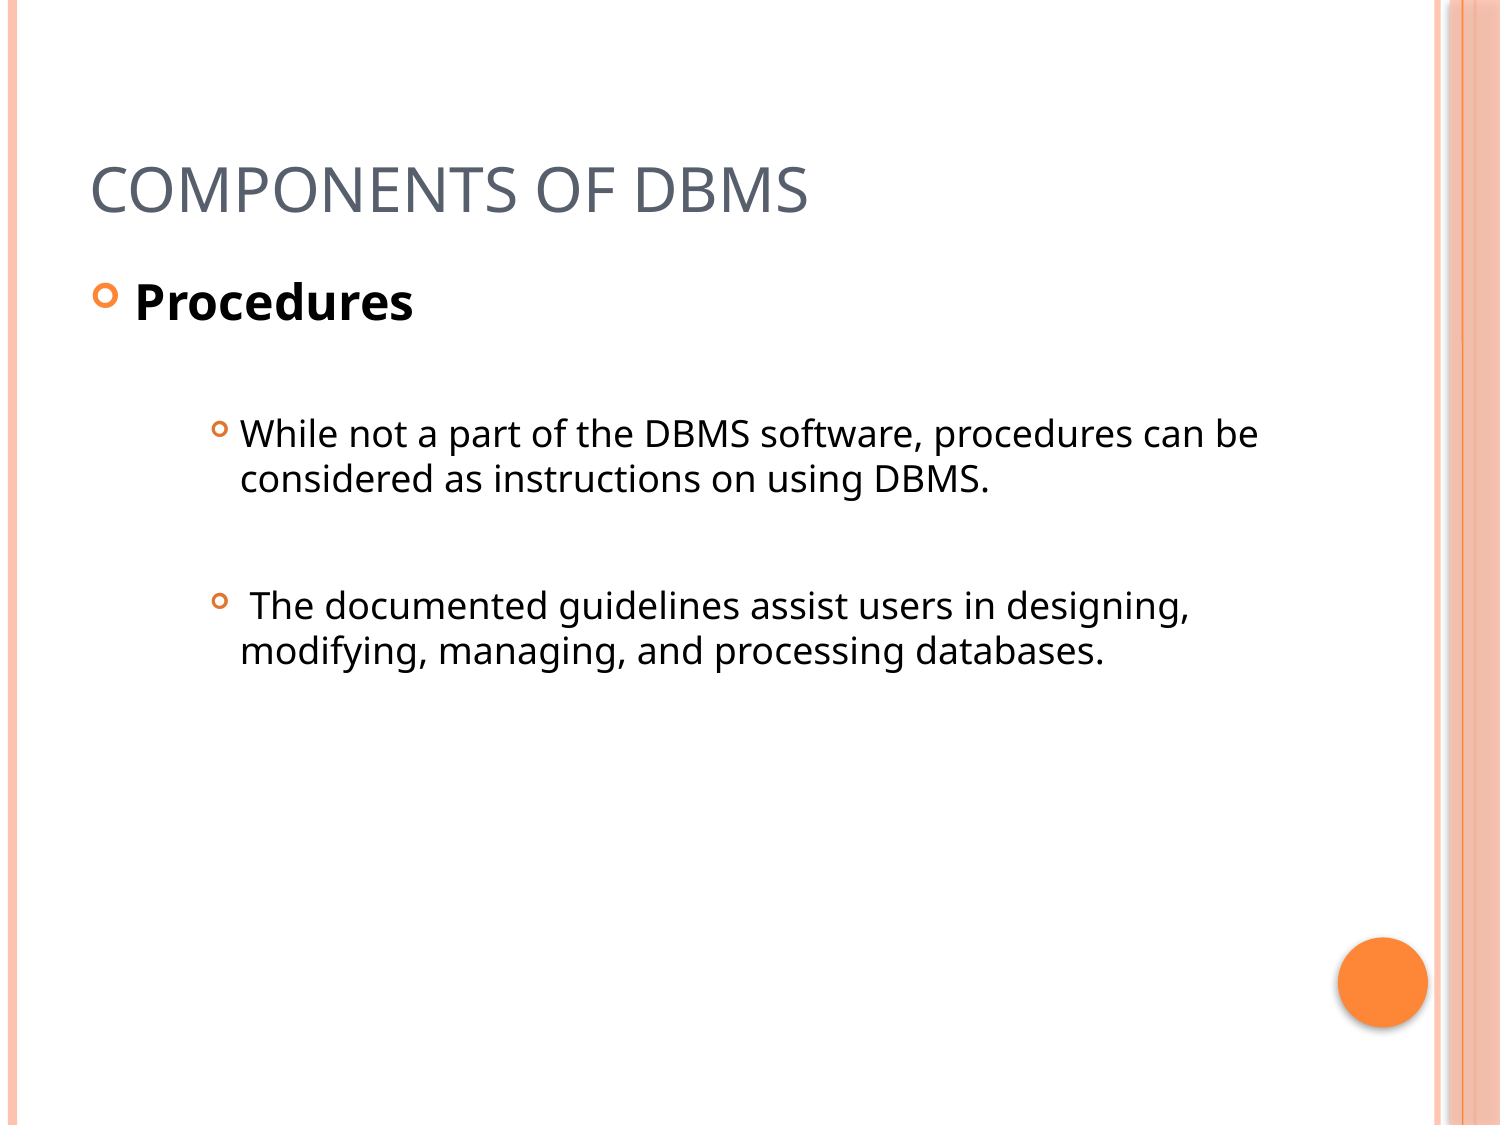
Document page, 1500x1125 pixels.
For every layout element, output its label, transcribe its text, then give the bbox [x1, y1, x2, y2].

list Procedures While not a part of the DBMS software, procedures can be considered as instructions on using DBMS. The documented guidelines assist users in designing, modifying, managing, and processing databases. [75, 262, 1300, 1062]
title COMPONENTS OF DBMS [75, 45, 1300, 233]
